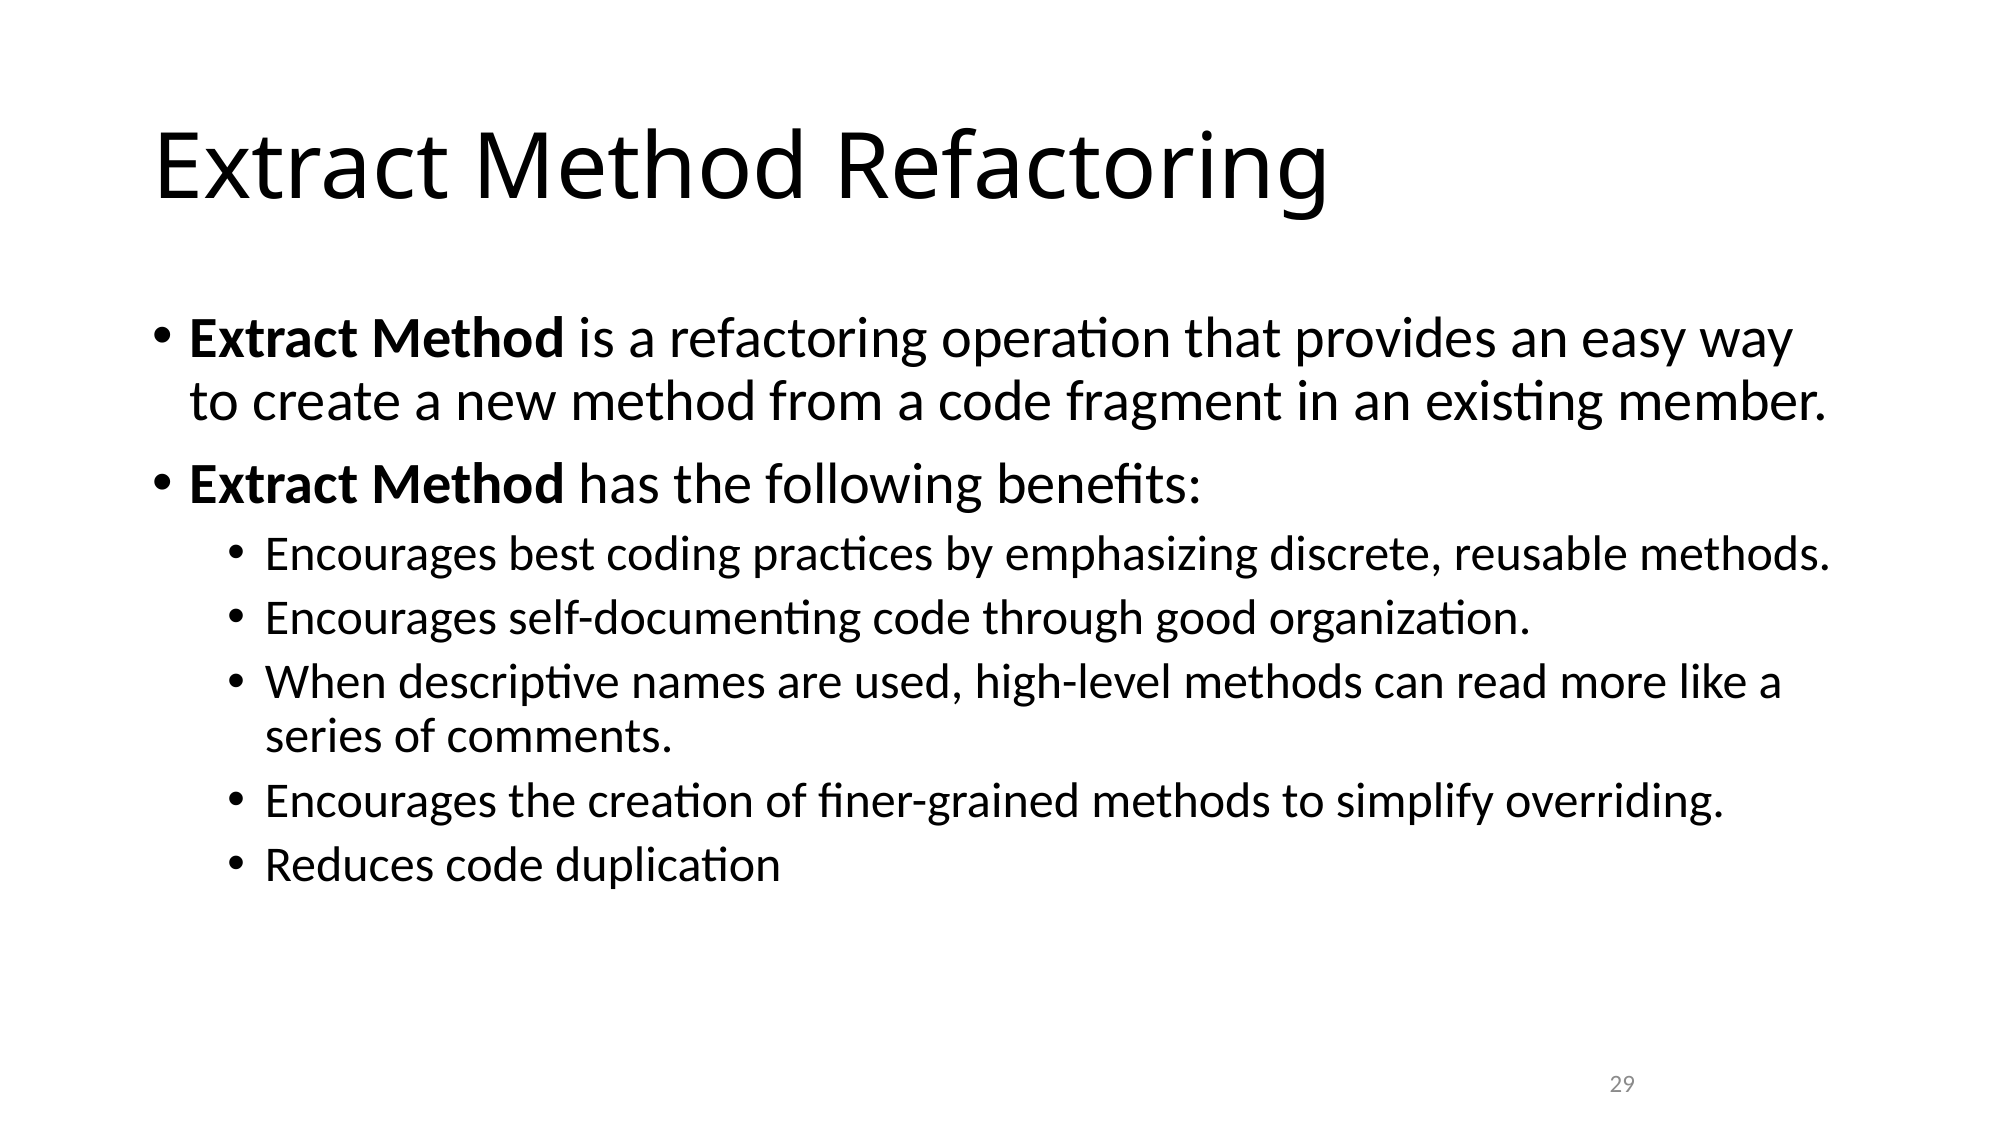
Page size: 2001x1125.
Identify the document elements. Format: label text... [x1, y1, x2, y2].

list Extract Method is a refactoring operation that provides an easy way to create a new method from a code fragment in an existing member. Extract Method has the following benefits: Encourages best coding practices by emphasizing discrete, reusable methods. Encourages self-documenting code through good organization. When descriptive names are used, high-level methods can read more like a series of comments. Encourages the creation of finer-grained methods to simplify overriding. Reduces code duplication [137, 299, 1863, 1014]
title Extract Method Refactoring [137, 59, 1863, 278]
slide_number 29 [1299, 1052, 1650, 1113]
